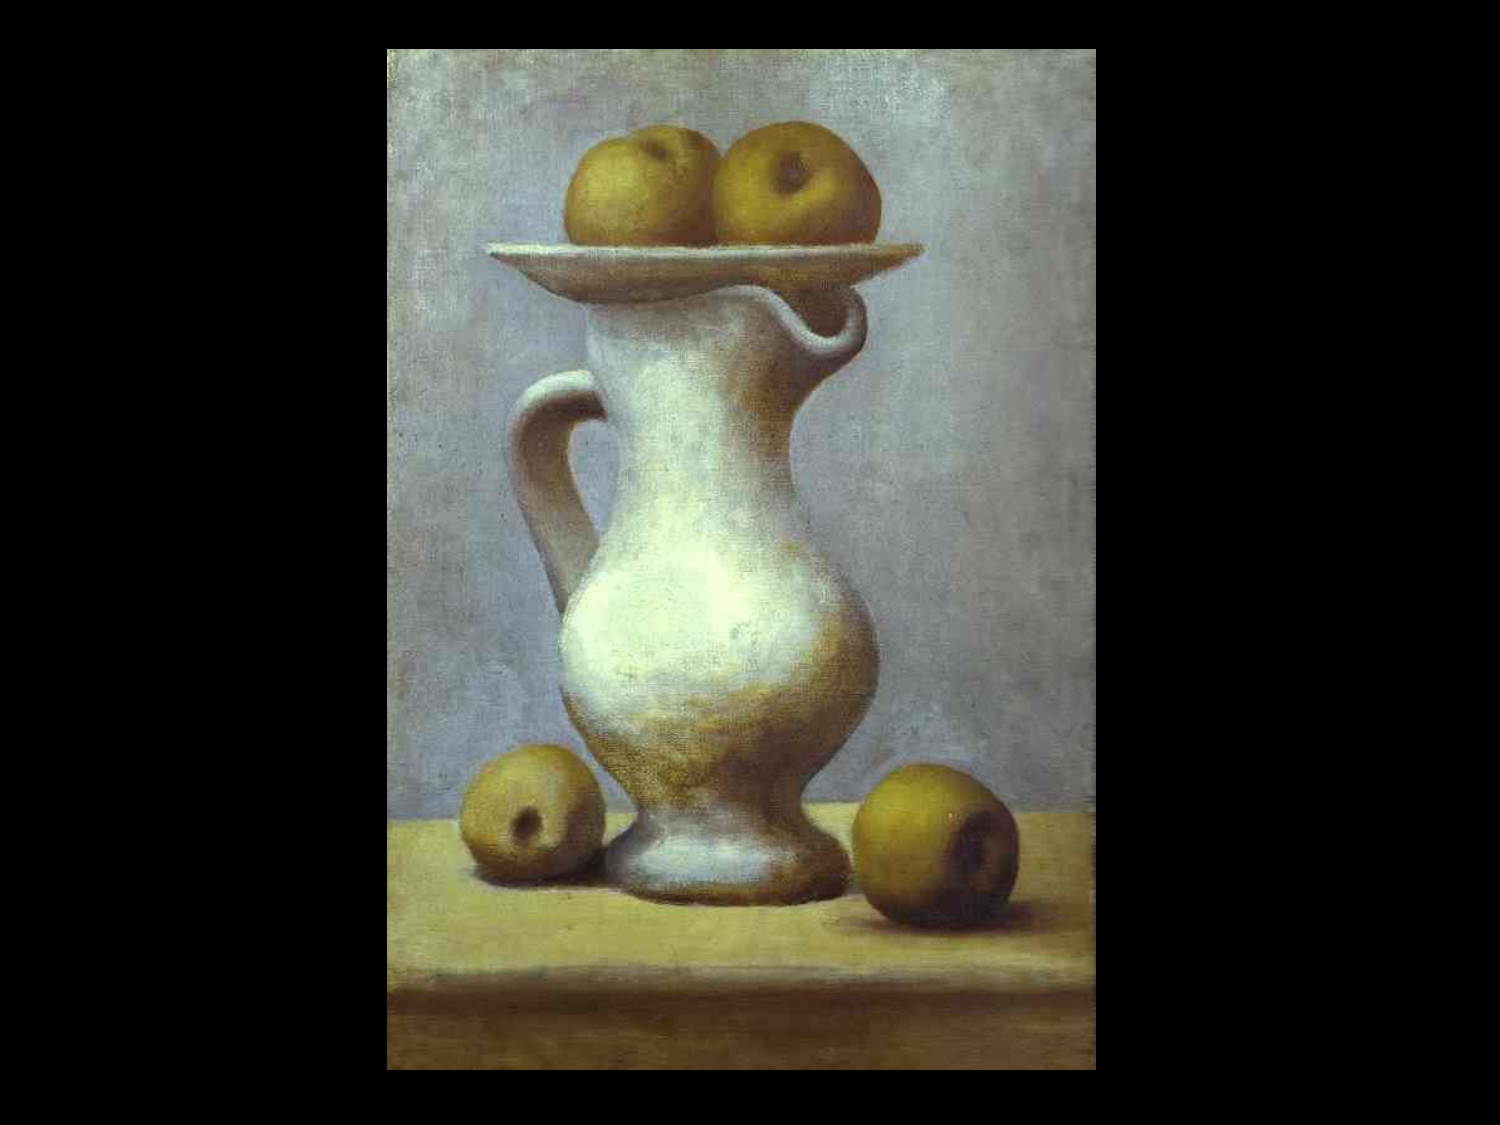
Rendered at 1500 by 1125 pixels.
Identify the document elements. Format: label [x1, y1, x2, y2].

picture [387, 49, 1096, 1070]
